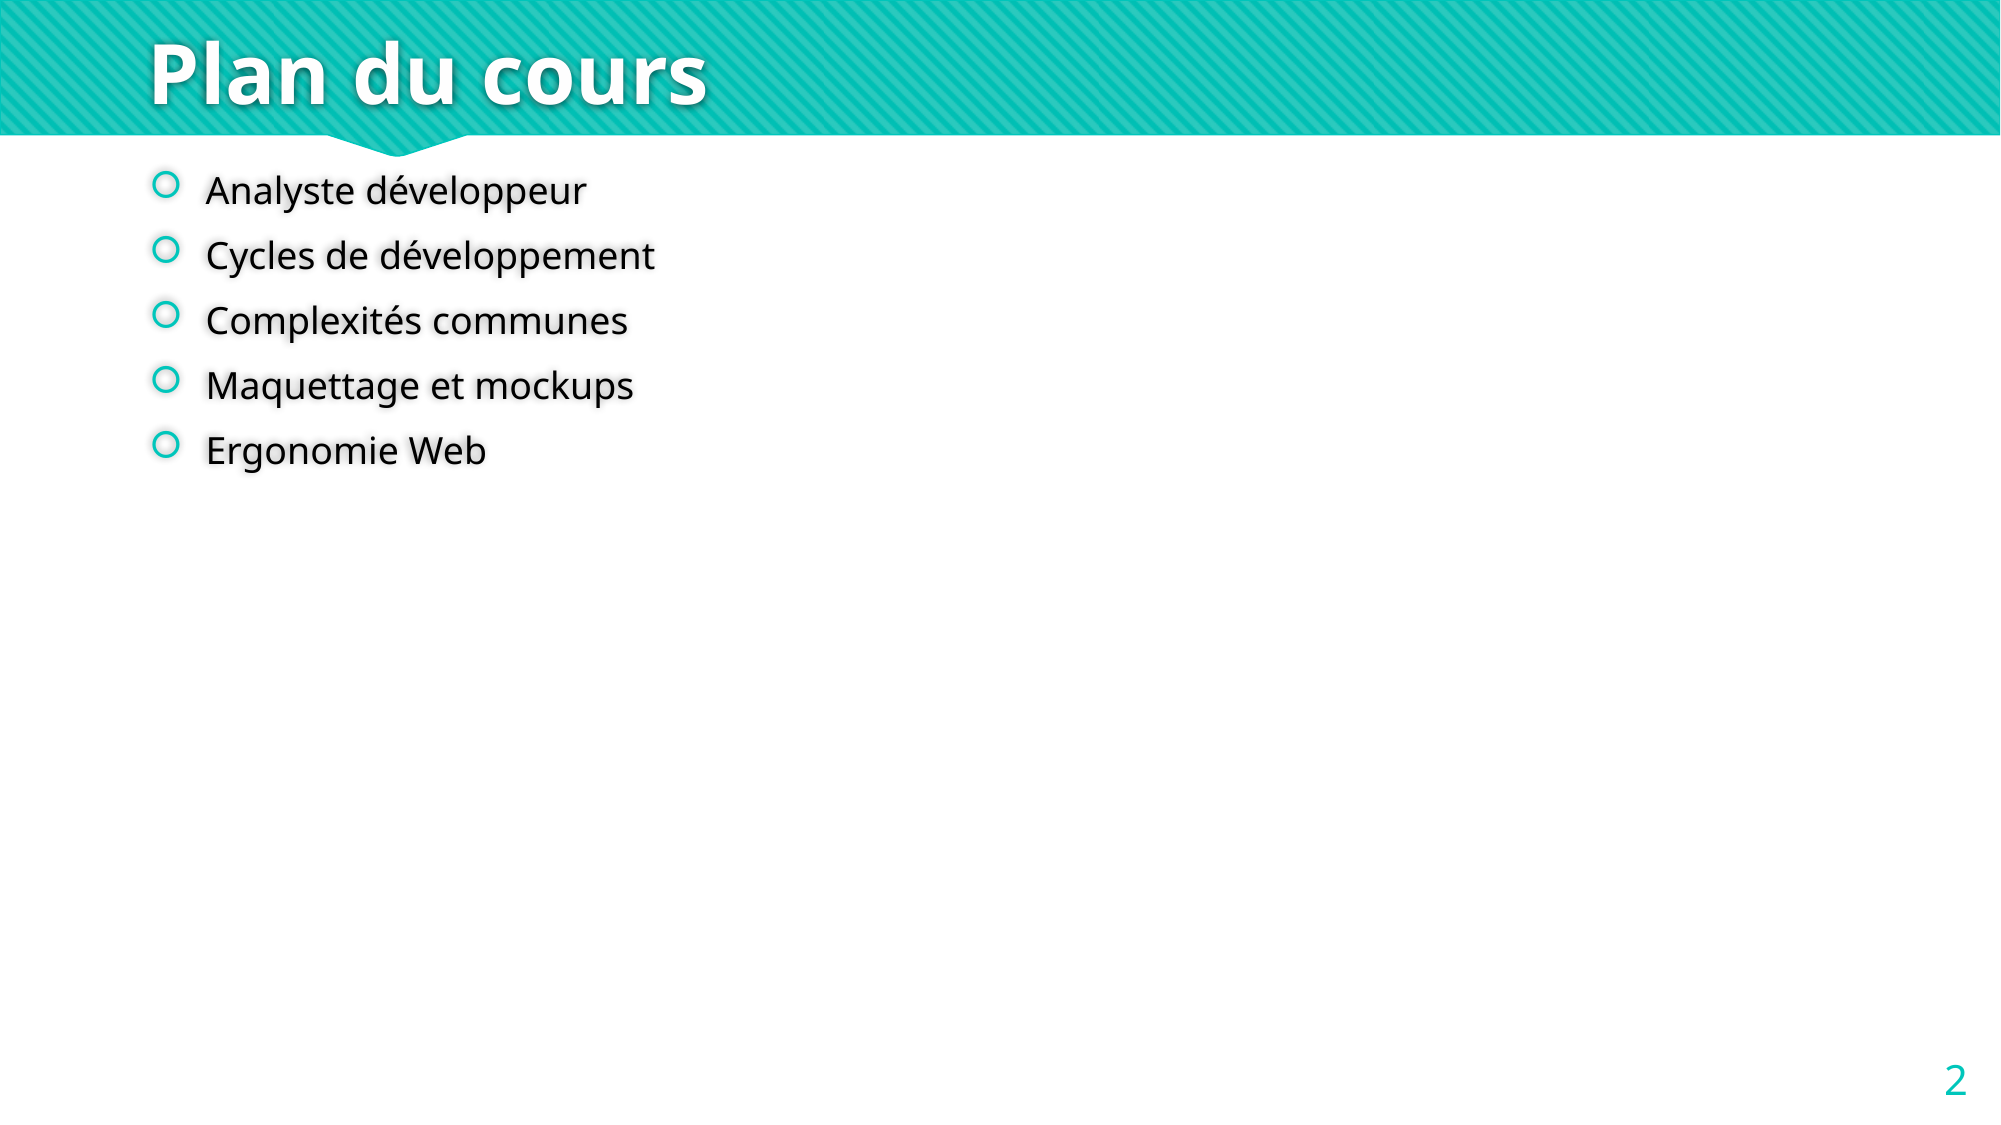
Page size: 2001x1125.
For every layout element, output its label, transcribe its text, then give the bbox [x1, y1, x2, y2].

list Analyste développeur Cycles de développement Complexités communes Maquettage et mockups Ergonomie Web [134, 159, 1866, 1113]
slide_number 2 [1809, 1031, 1984, 1113]
title Plan du cours [132, 0, 1868, 130]
